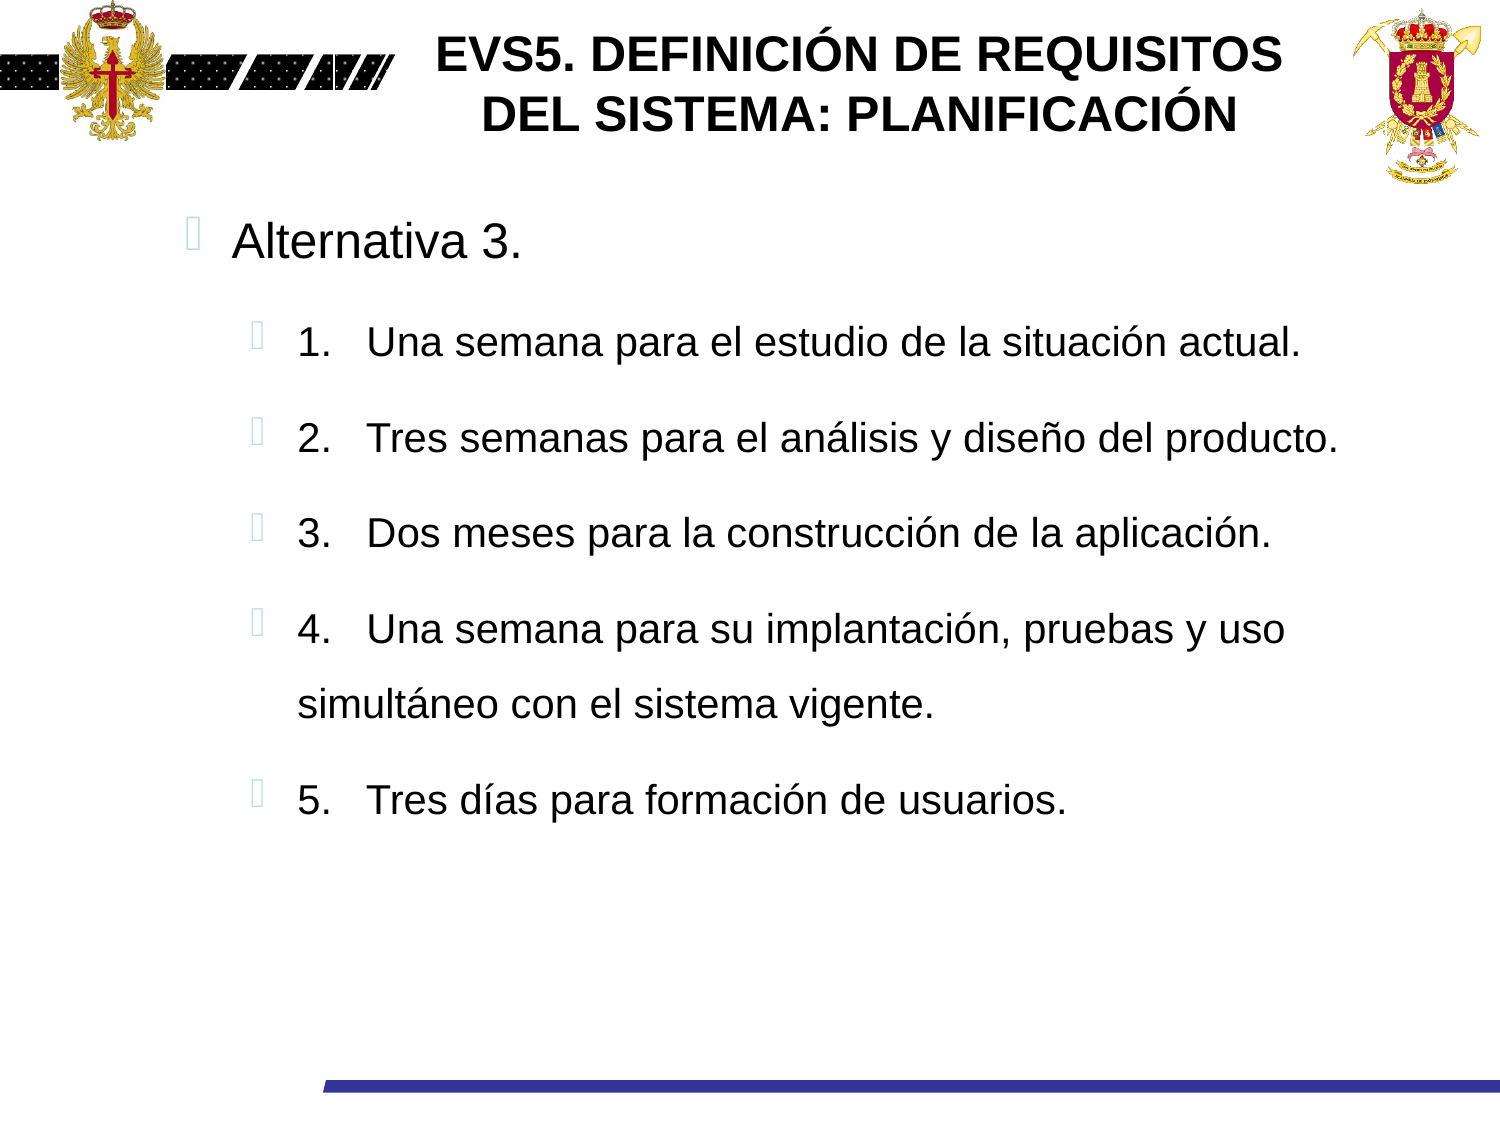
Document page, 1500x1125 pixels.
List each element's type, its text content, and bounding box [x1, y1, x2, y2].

text_box EVS5. DEFINICIÓN DE REQUISITOS DEL SISTEMA: PLANIFICACIÓN [334, 24, 1386, 138]
picture [304, 54, 334, 90]
text_box Alternativa 3. 1. Una semana para el estudio de la situación actual. 2. Tres semanas para el análisis y diseño del producto. 3. Dos meses para la construcción de la aplicación. 4. Una semana para su implantación, pruebas y uso simultáneo con el sistema vigente. 5. Tres días para formación de usuarios. [144, 171, 1356, 929]
picture [1351, 7, 1483, 185]
picture [238, 54, 314, 90]
picture [0, 0, 248, 142]
